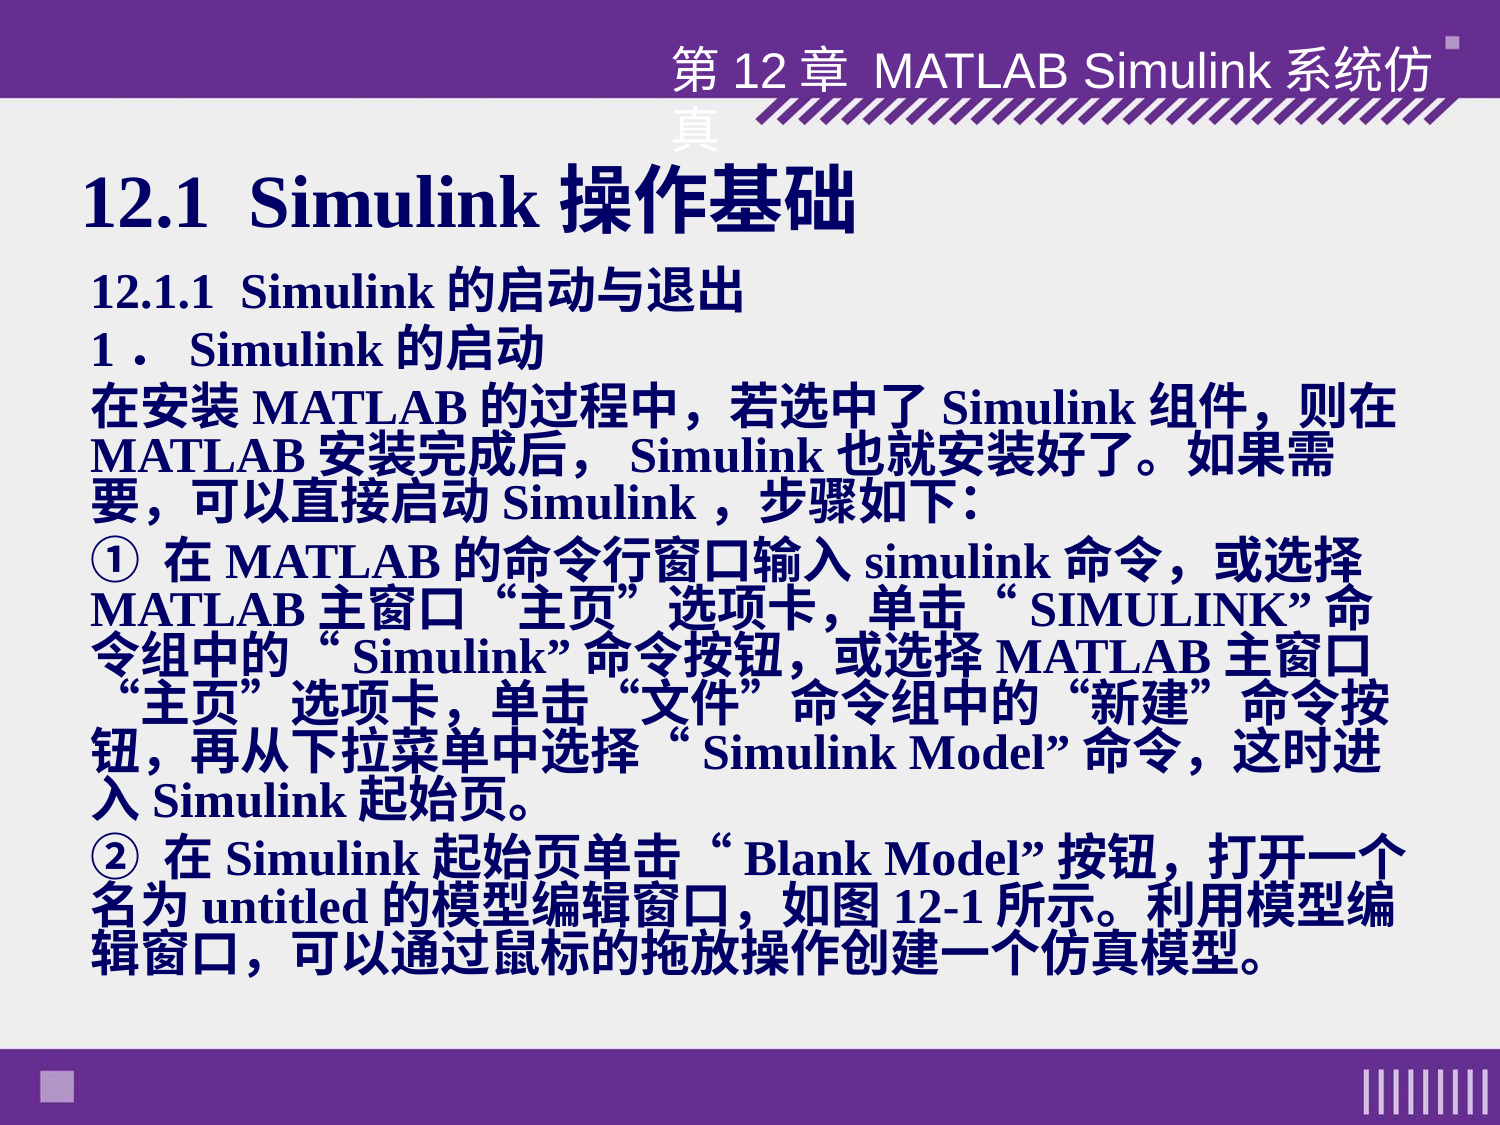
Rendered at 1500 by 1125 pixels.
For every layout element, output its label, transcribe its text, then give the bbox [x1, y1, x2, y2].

picture [0, 0, 1500, 1125]
title 12.1 Simulink操作基础 [64, 103, 1415, 292]
list 12.1.1 Simulink的启动与退出 1．Simulink的启动 在安装MATLAB的过程中，若选中了Simulink组件，则在MATLAB安装完成后，Simulink也就安装好了。如果需要，可以直接启动Simulink，步骤如下： ① 在MATLAB的命令行窗口输入simulink命令，或选择MATLAB主窗口“主页”选项卡，单击“SIMULINK”命令组中的“Simulink”命令按钮，或选择MATLAB主窗口“主页”选项卡，单击“文件”命令组中的“新建”命令按钮，再从下拉菜单中选择“Simulink Model”命令，这时进入Simulink起始页。 ② 在Simulink起始页单击“Blank Model”按钮，打开一个名为untitled的模型编辑窗口，如图12-1所示。利用模型编辑窗口，可以通过鼠标的拖放操作创建一个仿真模型。 [75, 262, 1425, 1005]
text_box 第12章 MATLAB Simulink系统仿真 [655, 30, 1477, 166]
